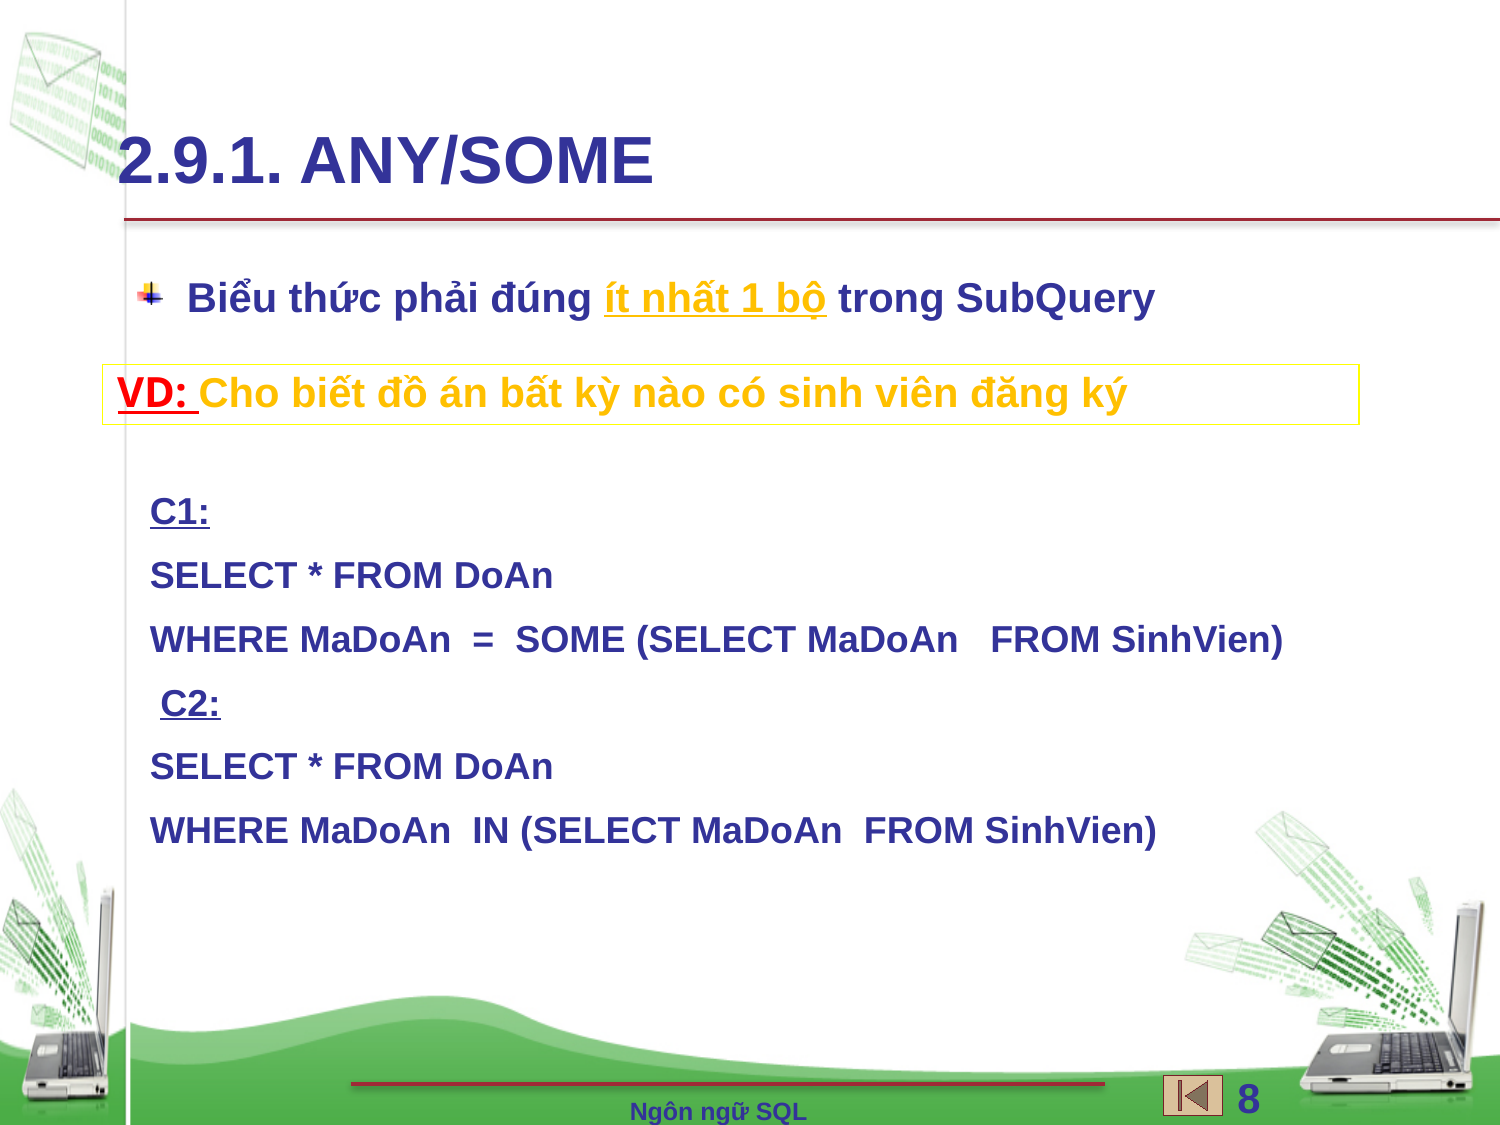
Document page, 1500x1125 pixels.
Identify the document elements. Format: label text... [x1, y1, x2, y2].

picture [0, 0, 1500, 1125]
text_box C1: SELECT * FROM DoAn WHERE MaDoAn = SOME (SELECT MaDoAn FROM SinhVien) C2: SELECT * FROM DoAn WHERE MaDoAn IN (SELECT MaDoAn FROM SinhVien) [135, 479, 1435, 859]
text_box VD: Cho biết đồ án bất kỳ nào có sinh viên đăng ký [102, 364, 1359, 425]
text_box 85 [1222, 1064, 1290, 1106]
text_box Biểu thức phải đúng ít nhất 1 bộ trong SubQuery [122, 255, 1471, 330]
text_box Ngôn ngữ SQL [294, 1087, 1143, 1125]
text_box 2.9.1. ANY/SOME [102, 109, 1471, 205]
